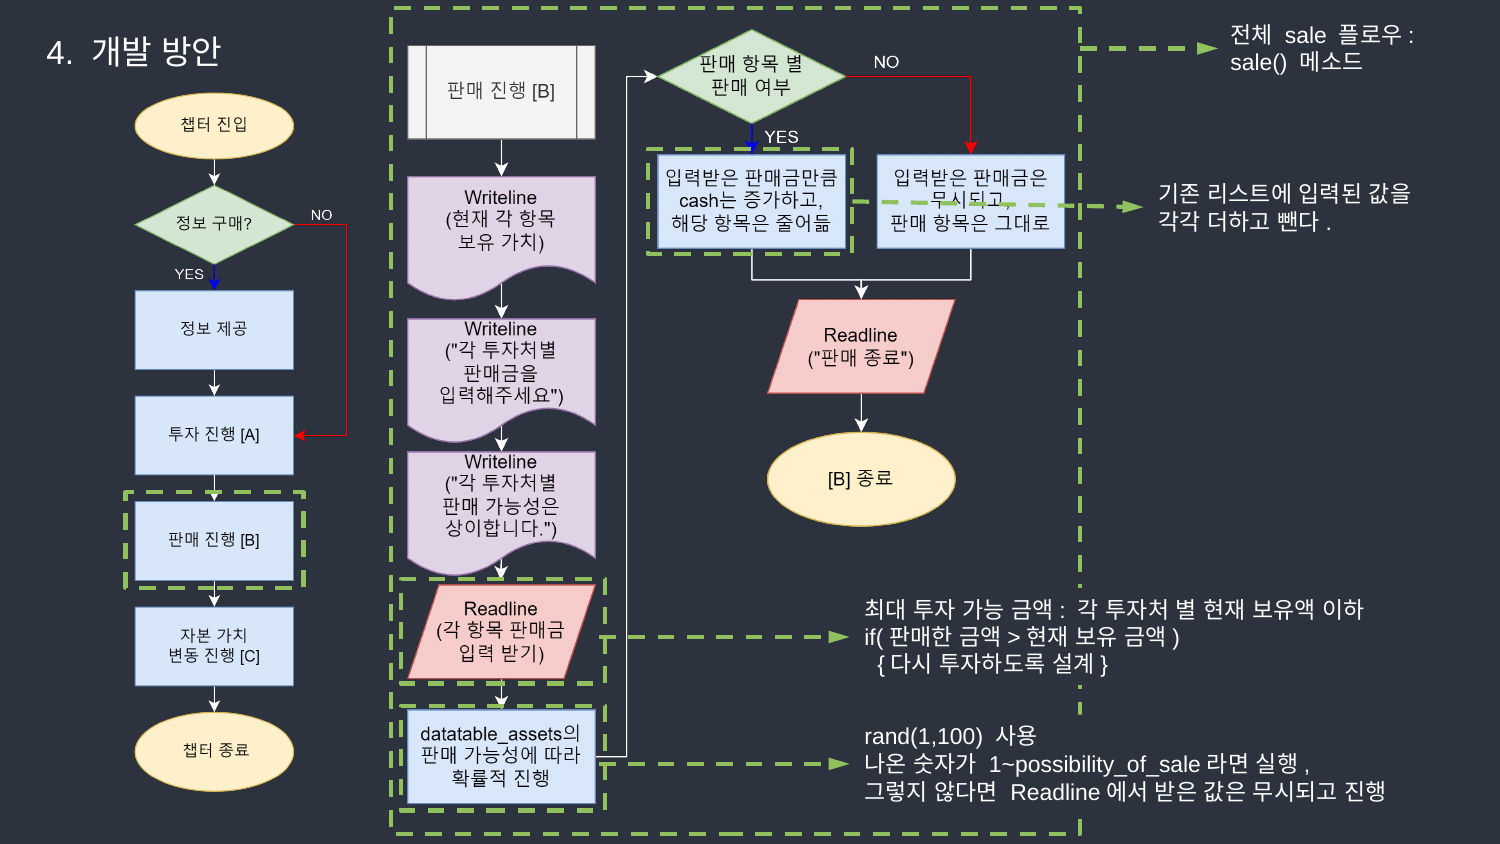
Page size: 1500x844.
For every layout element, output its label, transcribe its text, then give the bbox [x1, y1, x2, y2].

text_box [852, 201, 1144, 208]
picture [121, 79, 371, 805]
text_box [391, 828, 1082, 836]
text_box 전체 sale 플로우: sale() 메소드 [1215, 13, 1436, 83]
text_box 기존 리스트에 입력된 값을 각각 더하고 뺀다. [1143, 172, 1462, 242]
text_box [391, 6, 1082, 14]
text_box rand(1,100) 사용 나온 숫자가 1~possibility_of_sale라면 실행, 그렇지 않다면 Readline에서 받은 값은 무시되고 진행 [1086, 714, 1467, 812]
text_box 최대 투자 가능 금액: 각 투자처 별 현재 보유액 이하 if(판매한 금액>현재 보유 금액) {다시 투자하도록 설계} [1086, 587, 1467, 685]
picture [390, 13, 1081, 821]
text_box 4. 개발 방안 [31, 23, 238, 79]
